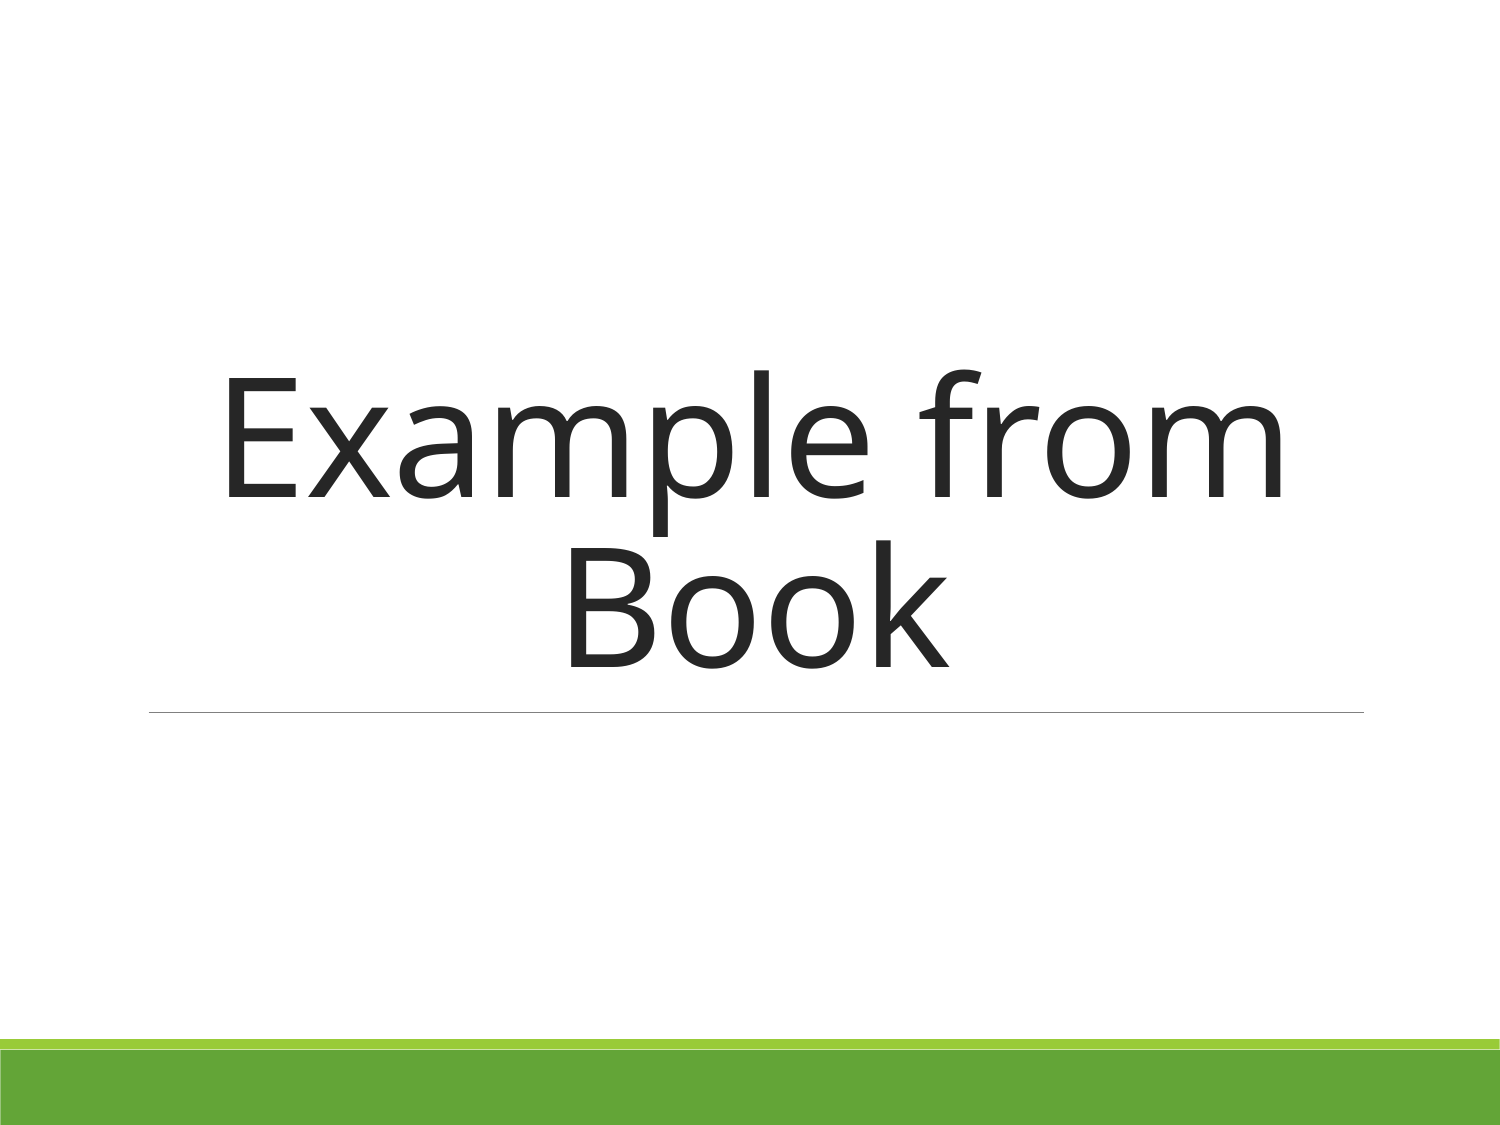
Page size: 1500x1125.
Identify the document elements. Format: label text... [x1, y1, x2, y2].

title Example from Book [135, 124, 1373, 710]
